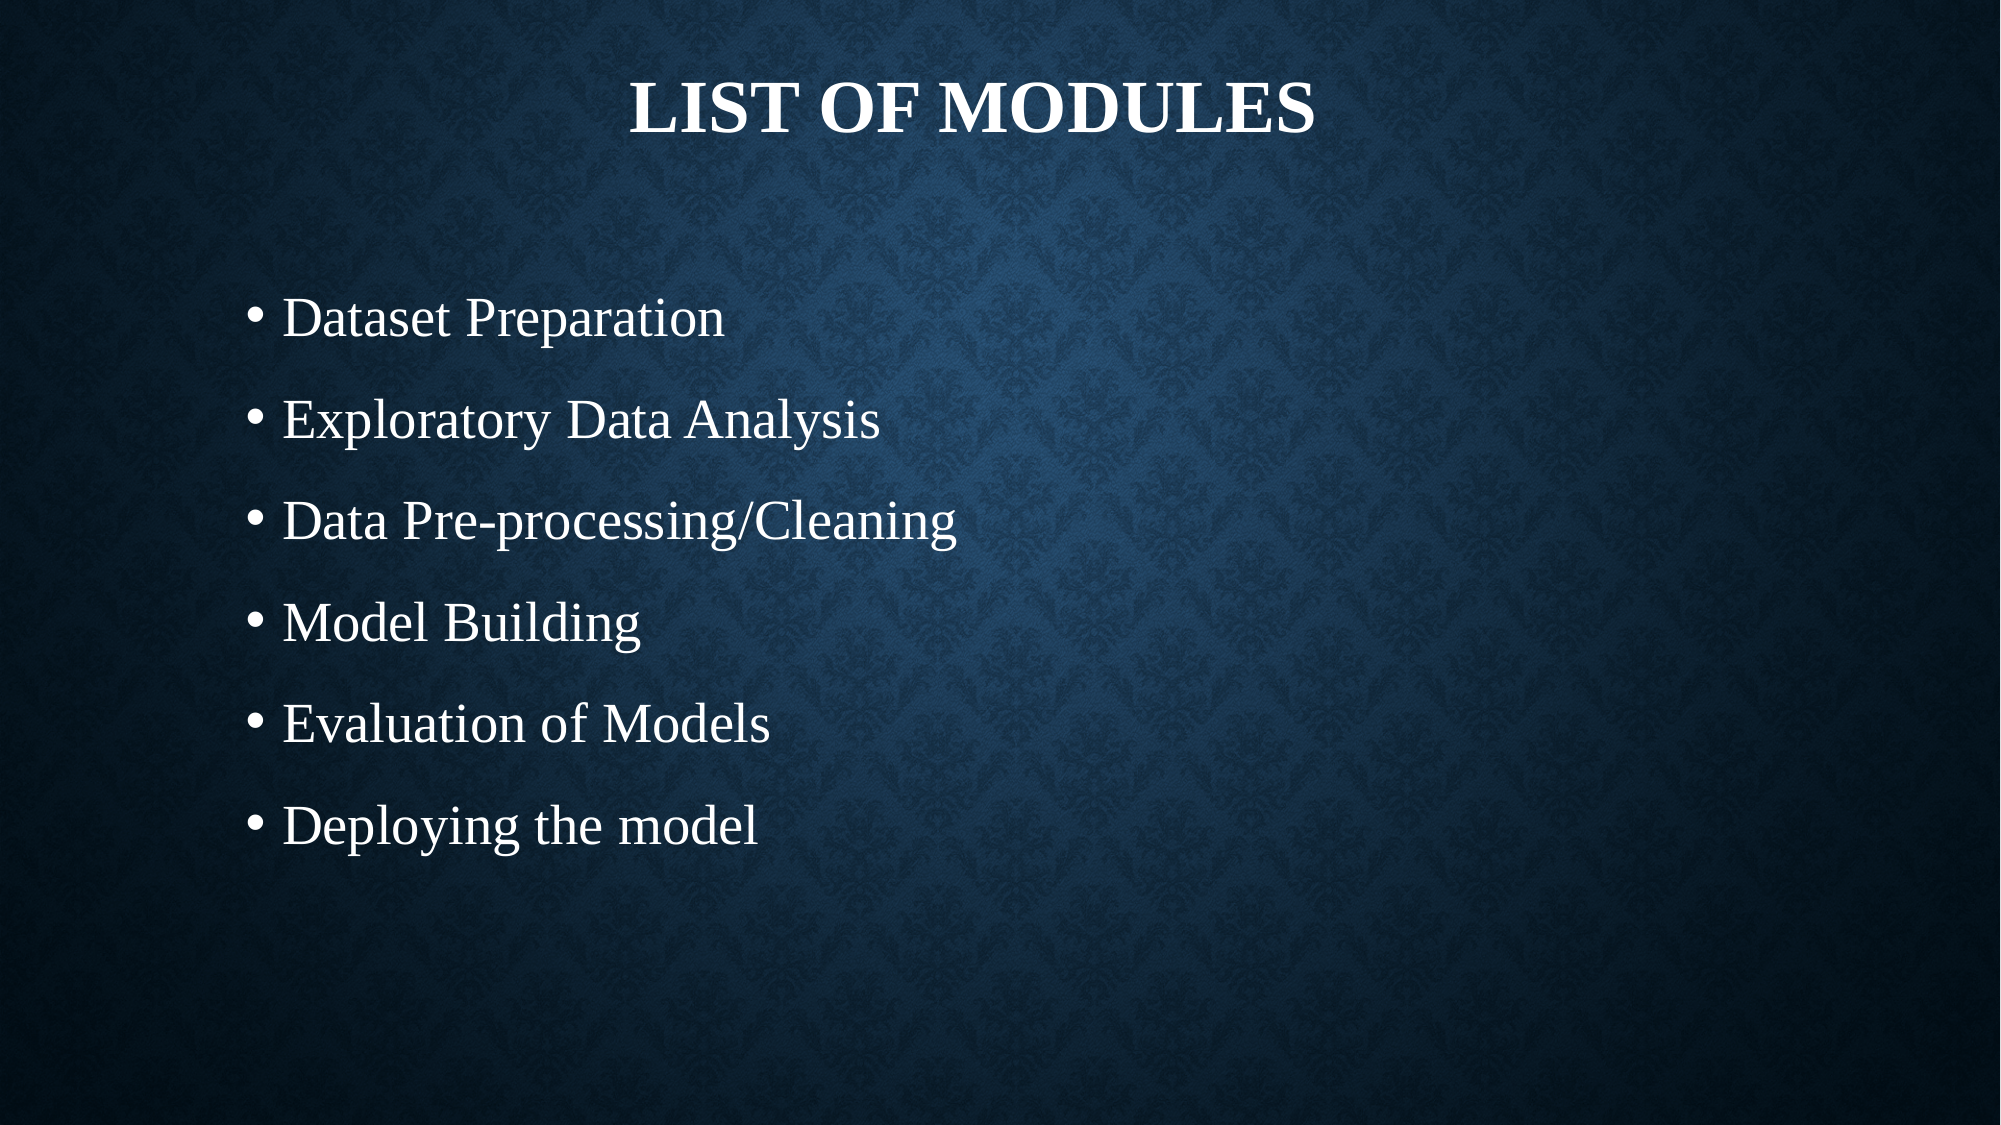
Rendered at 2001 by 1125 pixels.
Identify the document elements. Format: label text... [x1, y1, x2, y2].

title LIST OF MODULES [124, 0, 1823, 218]
list Dataset Preparation Exploratory Data Analysis Data Pre-processing/Cleaning Model Building Evaluation of Models Deploying the model [230, 259, 1930, 866]
